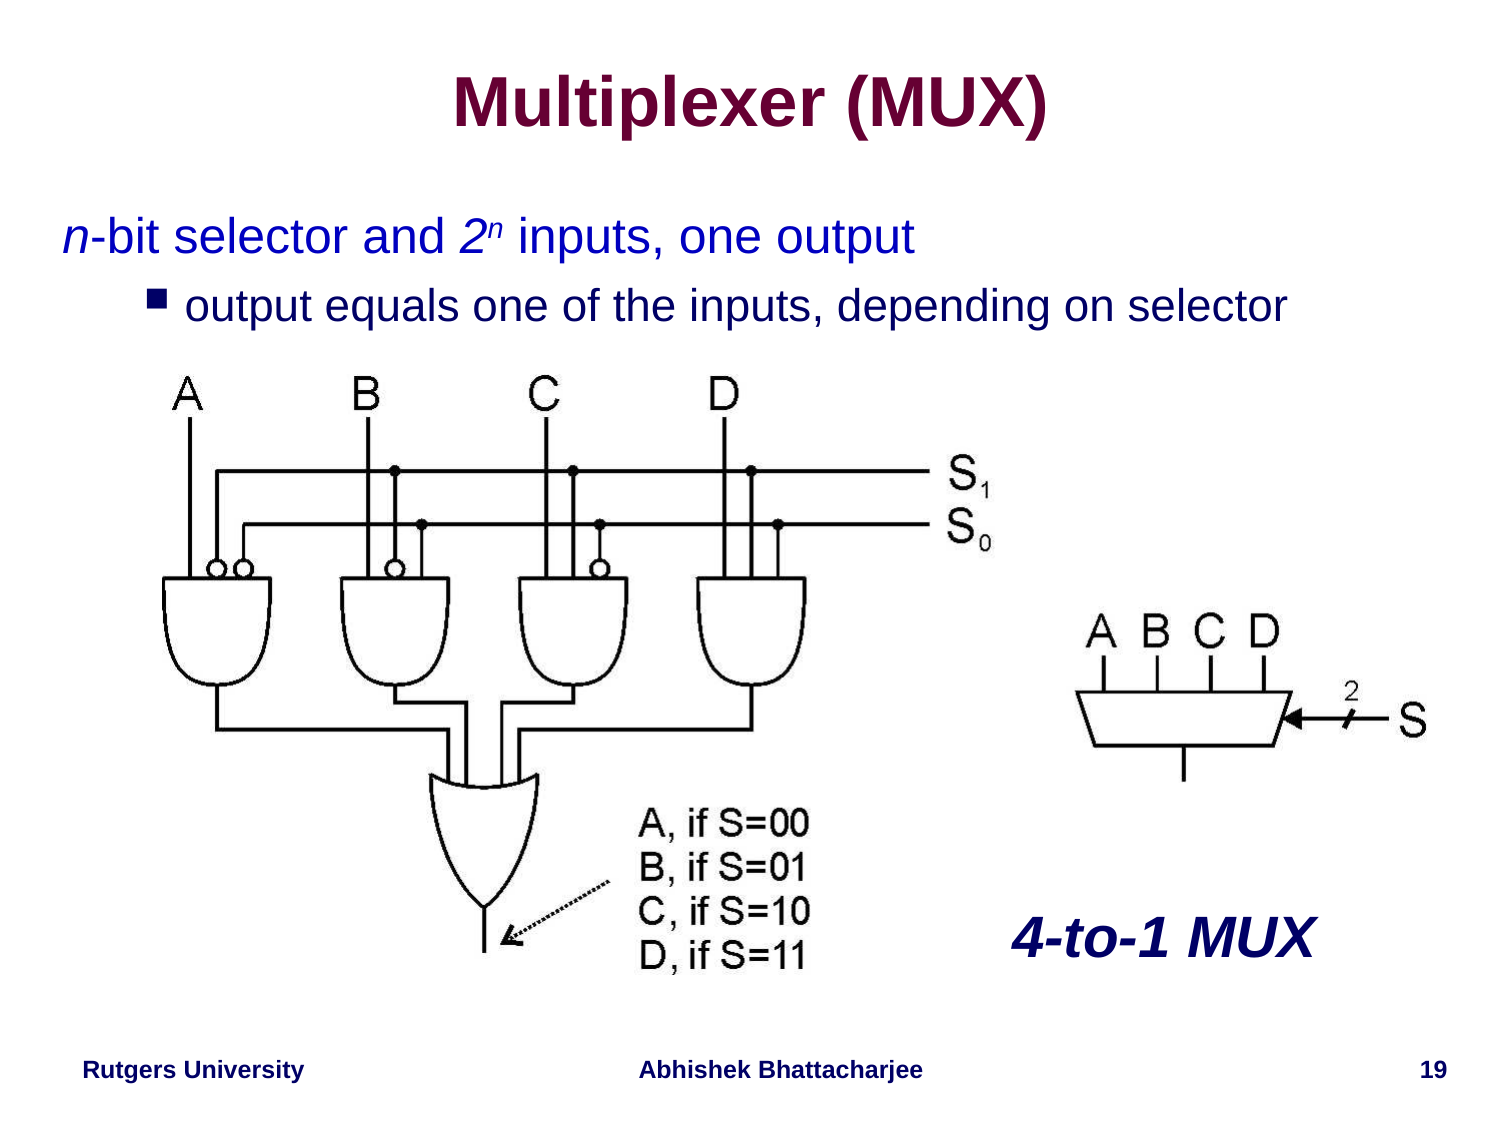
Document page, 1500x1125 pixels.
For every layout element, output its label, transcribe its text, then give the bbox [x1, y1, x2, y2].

list n-bit selector and 2n inputs, one output output equals one of the inputs, depending on selector [47, 199, 1463, 1026]
picture [162, 374, 1427, 976]
title Multiplexer (MUX) [46, 40, 1456, 169]
